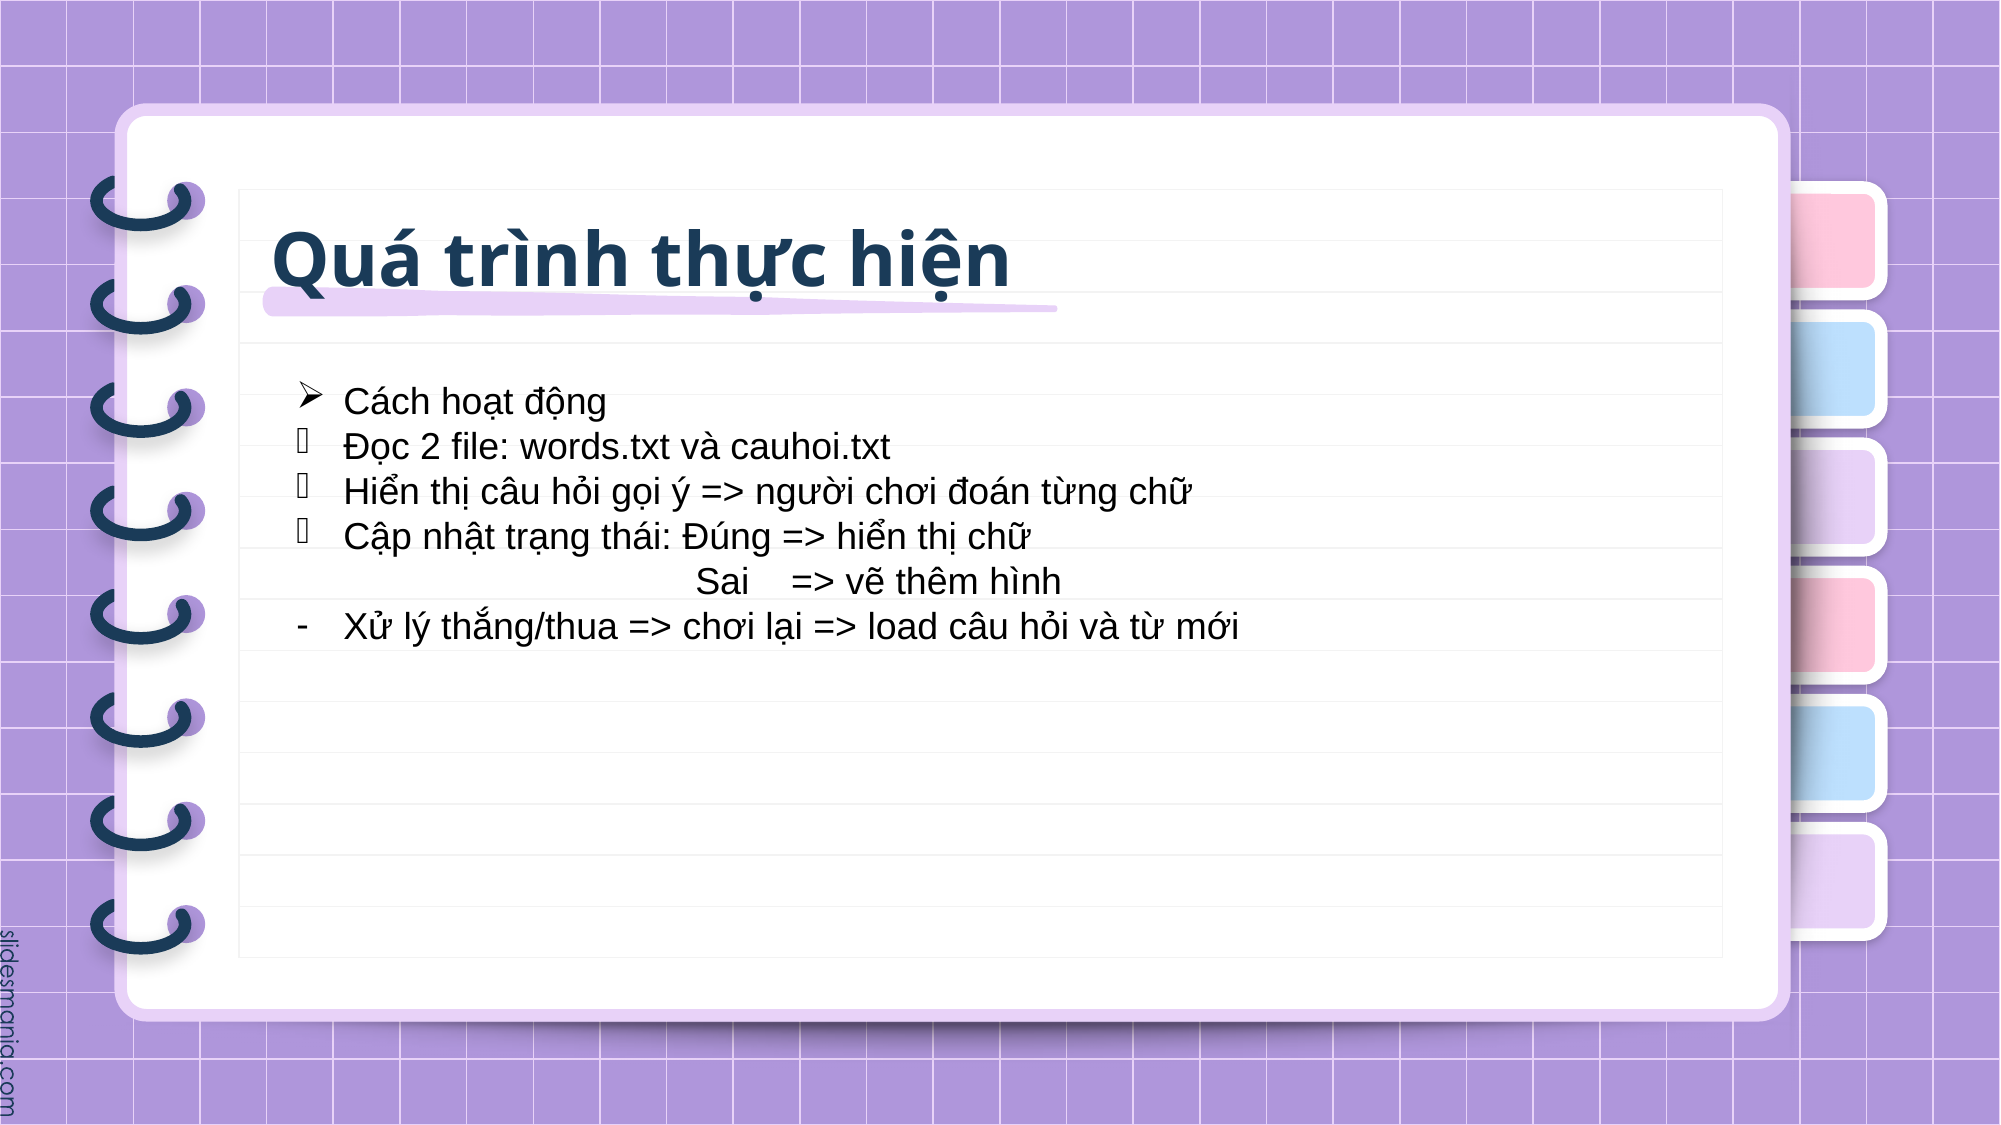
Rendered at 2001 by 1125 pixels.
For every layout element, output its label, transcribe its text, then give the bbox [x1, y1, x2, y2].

title Quá trình thực hiện [250, 191, 1641, 317]
picture [1790, 26, 1856, 1099]
text_box Cách hoạt động Đọc 2 file: words.txt và cauhoi.txt Hiển thị câu hỏi gọi ý => người chơi đoán từng chữ Cập nhật trạng thái: Đúng => hiển thị chữ Sai => vẽ thêm hình Xử lý thắng/thua => chơi lại => load câu hỏi và từ mới [281, 369, 1690, 655]
picture [57, 1022, 1789, 1071]
